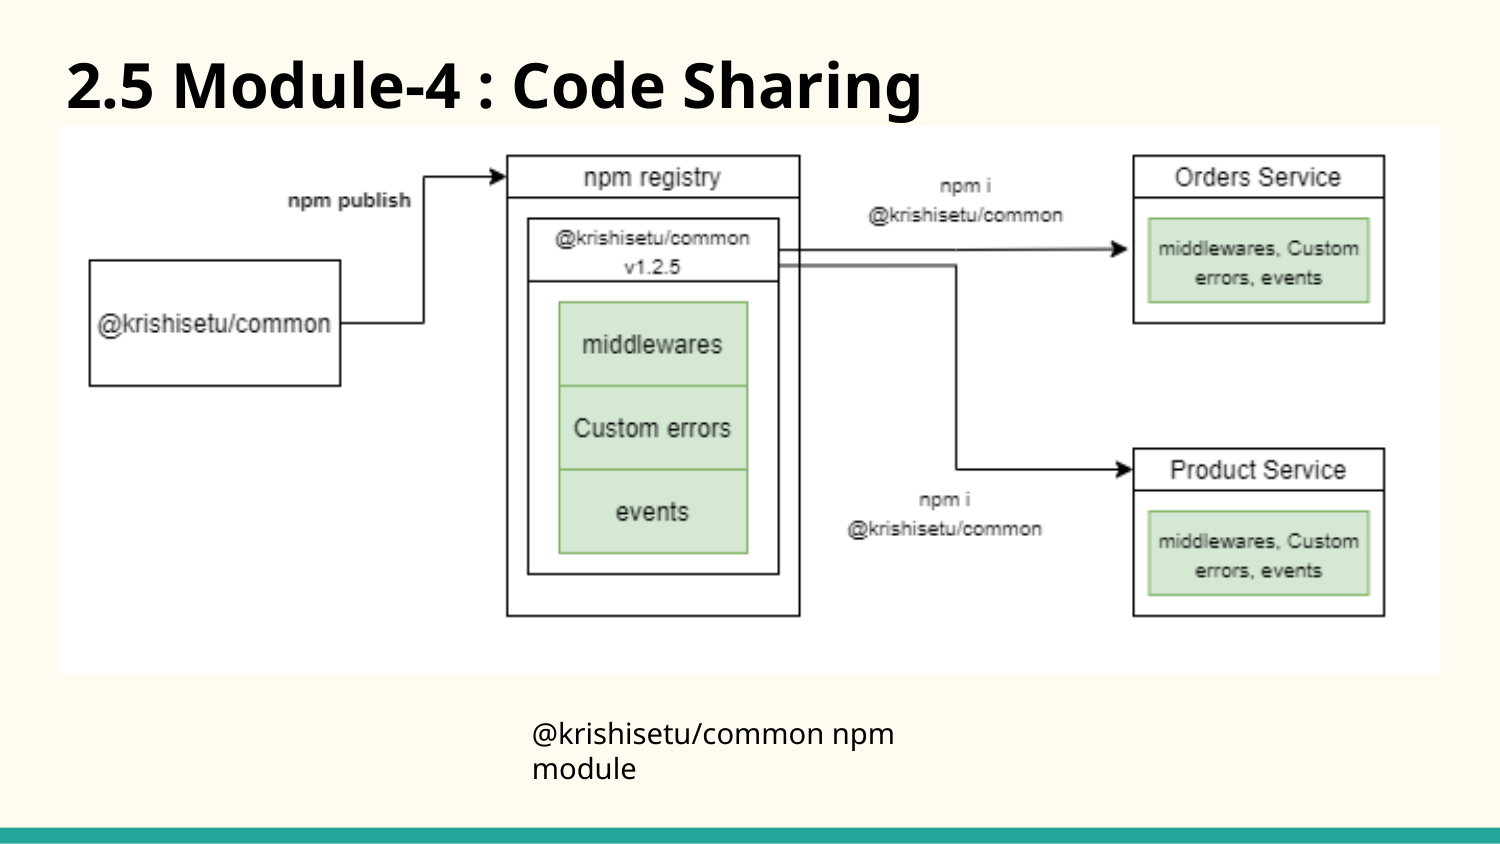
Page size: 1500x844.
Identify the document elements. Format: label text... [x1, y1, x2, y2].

text_box @krishisetu/common npm module [516, 700, 983, 801]
picture [60, 126, 1440, 674]
title 2.5 Module-4 : Code Sharing [51, 30, 1449, 132]
